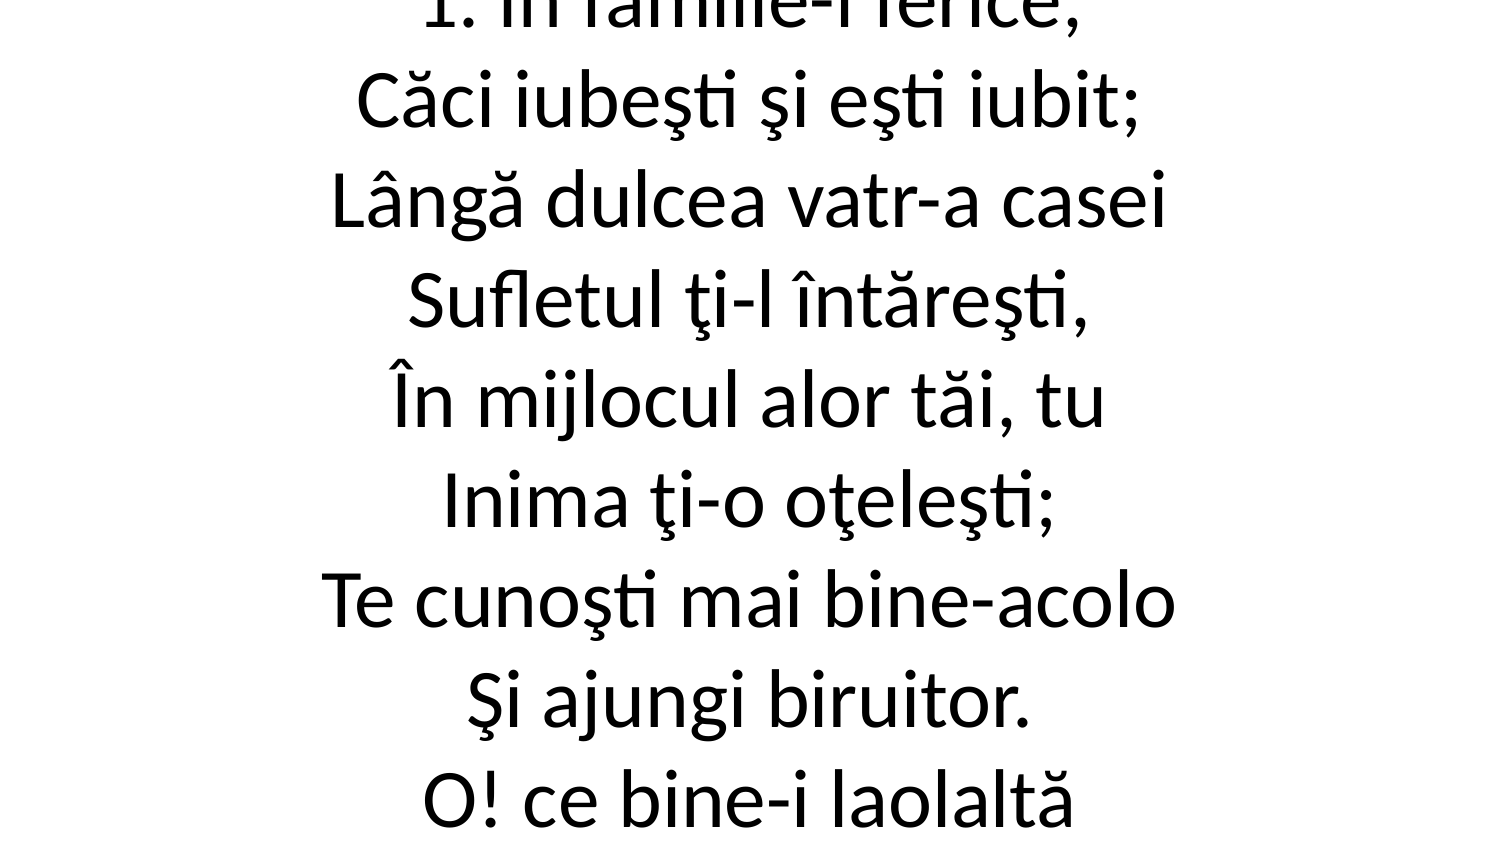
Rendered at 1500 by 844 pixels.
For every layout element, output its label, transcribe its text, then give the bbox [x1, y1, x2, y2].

text_box 1. În familie-i ferice, Căci iubeşti şi eşti iubit; Lângă dulcea vatr-a casei Sufletul ţi-l întăreşti, În mijlocul alor tăi, tu Inima ţi-o oţeleşti; Te cunoşti mai bine-acolo Şi ajungi biruitor. O! ce bine-i laolaltă Cu acei ce îi iubeşti! [306, 0, 1194, 844]
